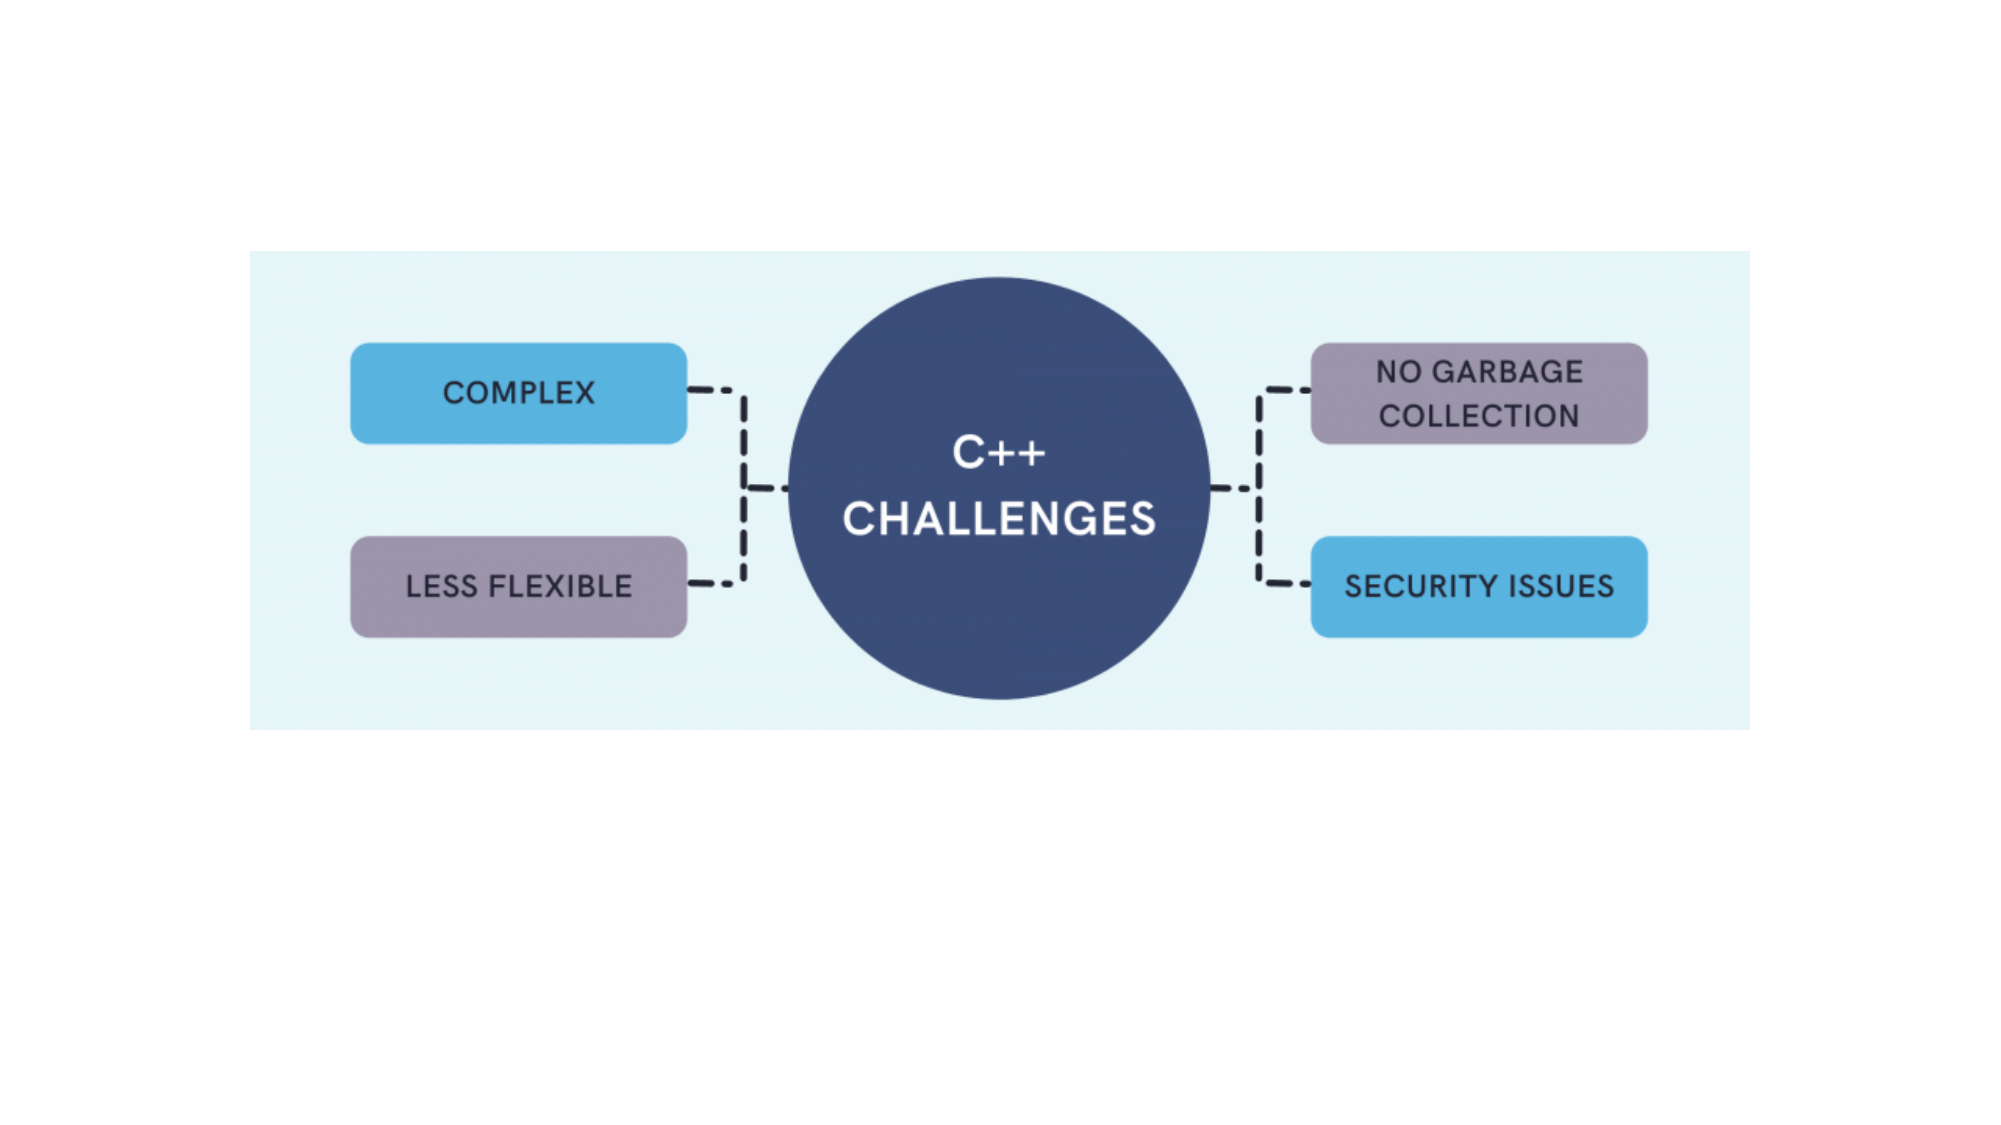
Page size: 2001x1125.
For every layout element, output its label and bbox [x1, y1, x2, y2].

picture [249, 251, 1750, 730]
